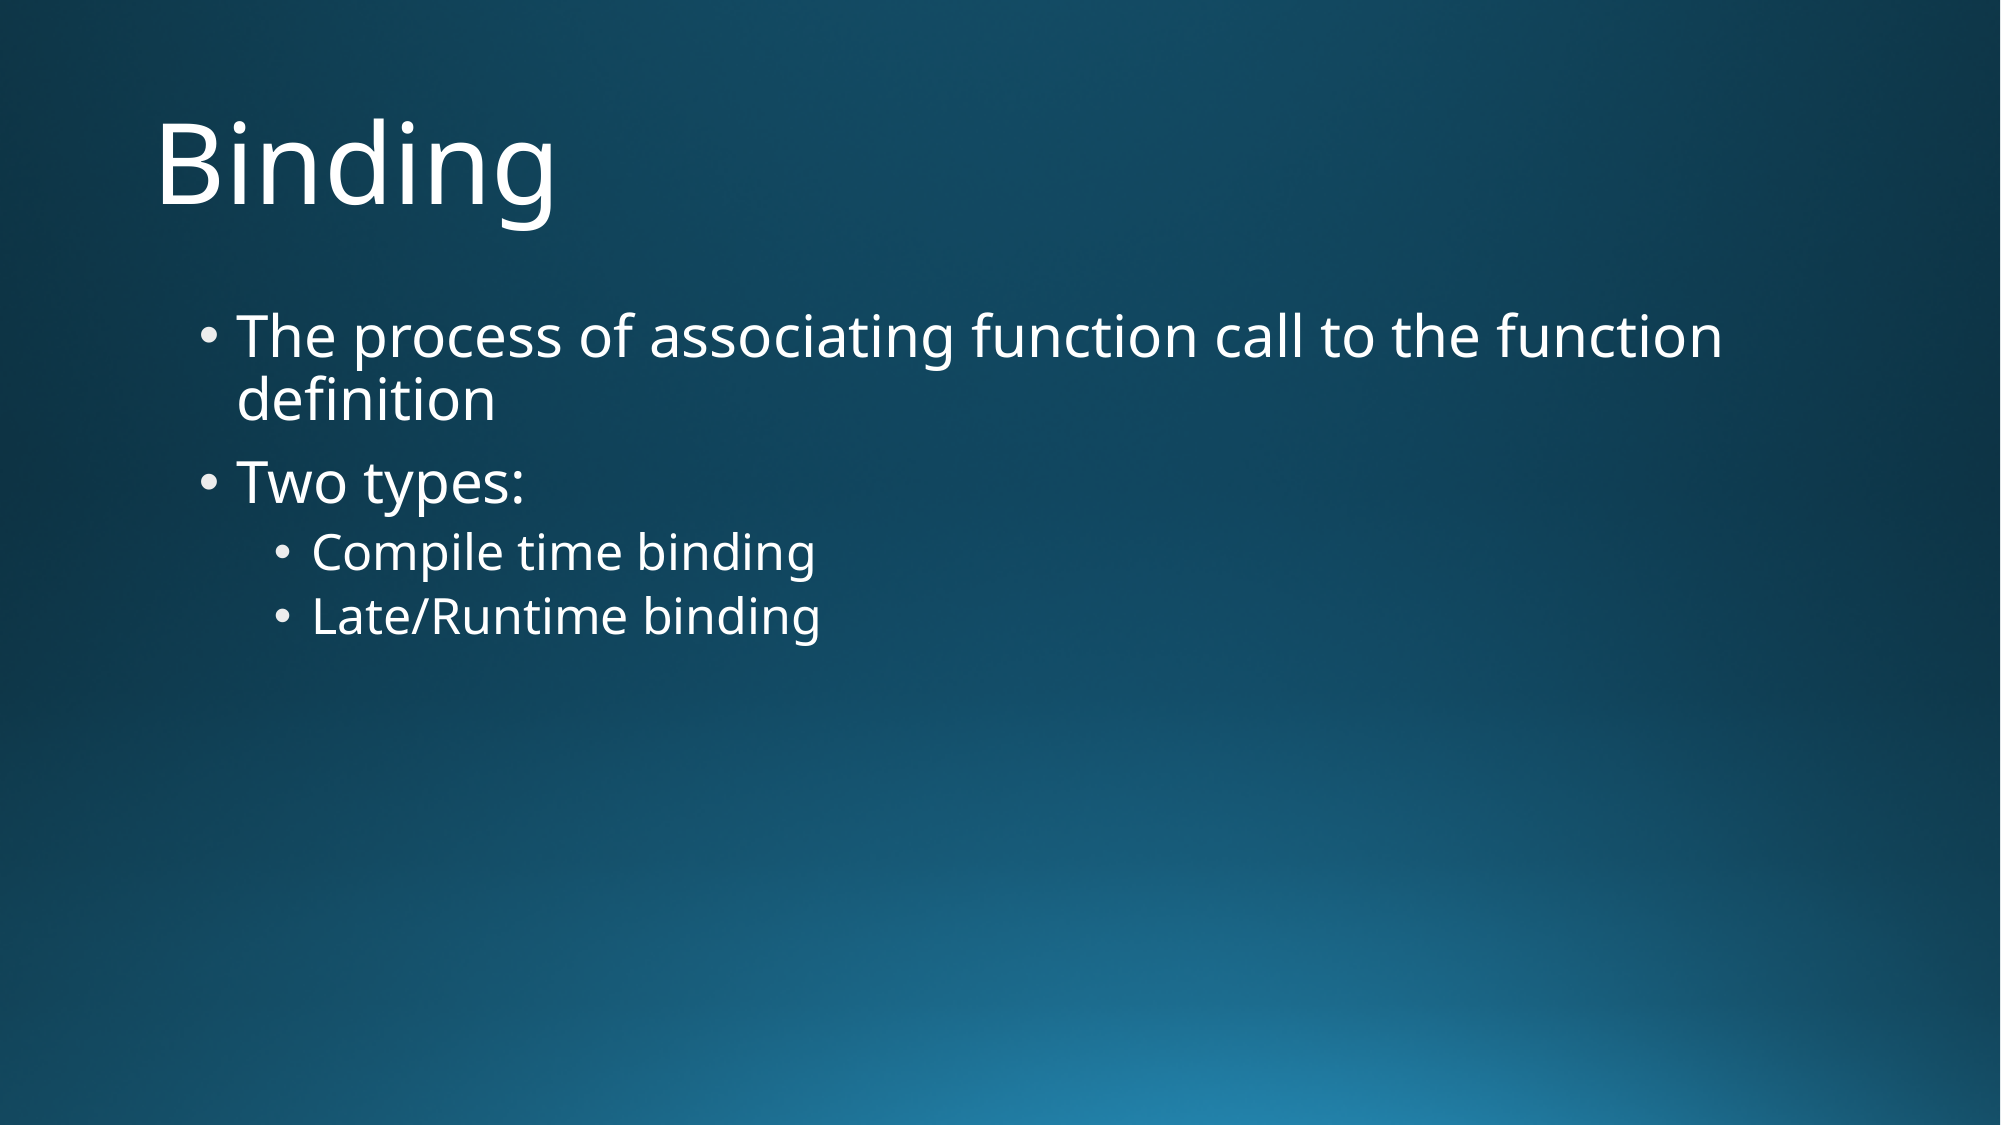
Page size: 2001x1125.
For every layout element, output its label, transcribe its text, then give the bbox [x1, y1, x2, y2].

list The process of associating function call to the function definition Two types: Compile time binding Late/Runtime binding [183, 299, 1863, 1014]
title Binding [137, 59, 1863, 278]
picture [0, 0, 2001, 1125]
